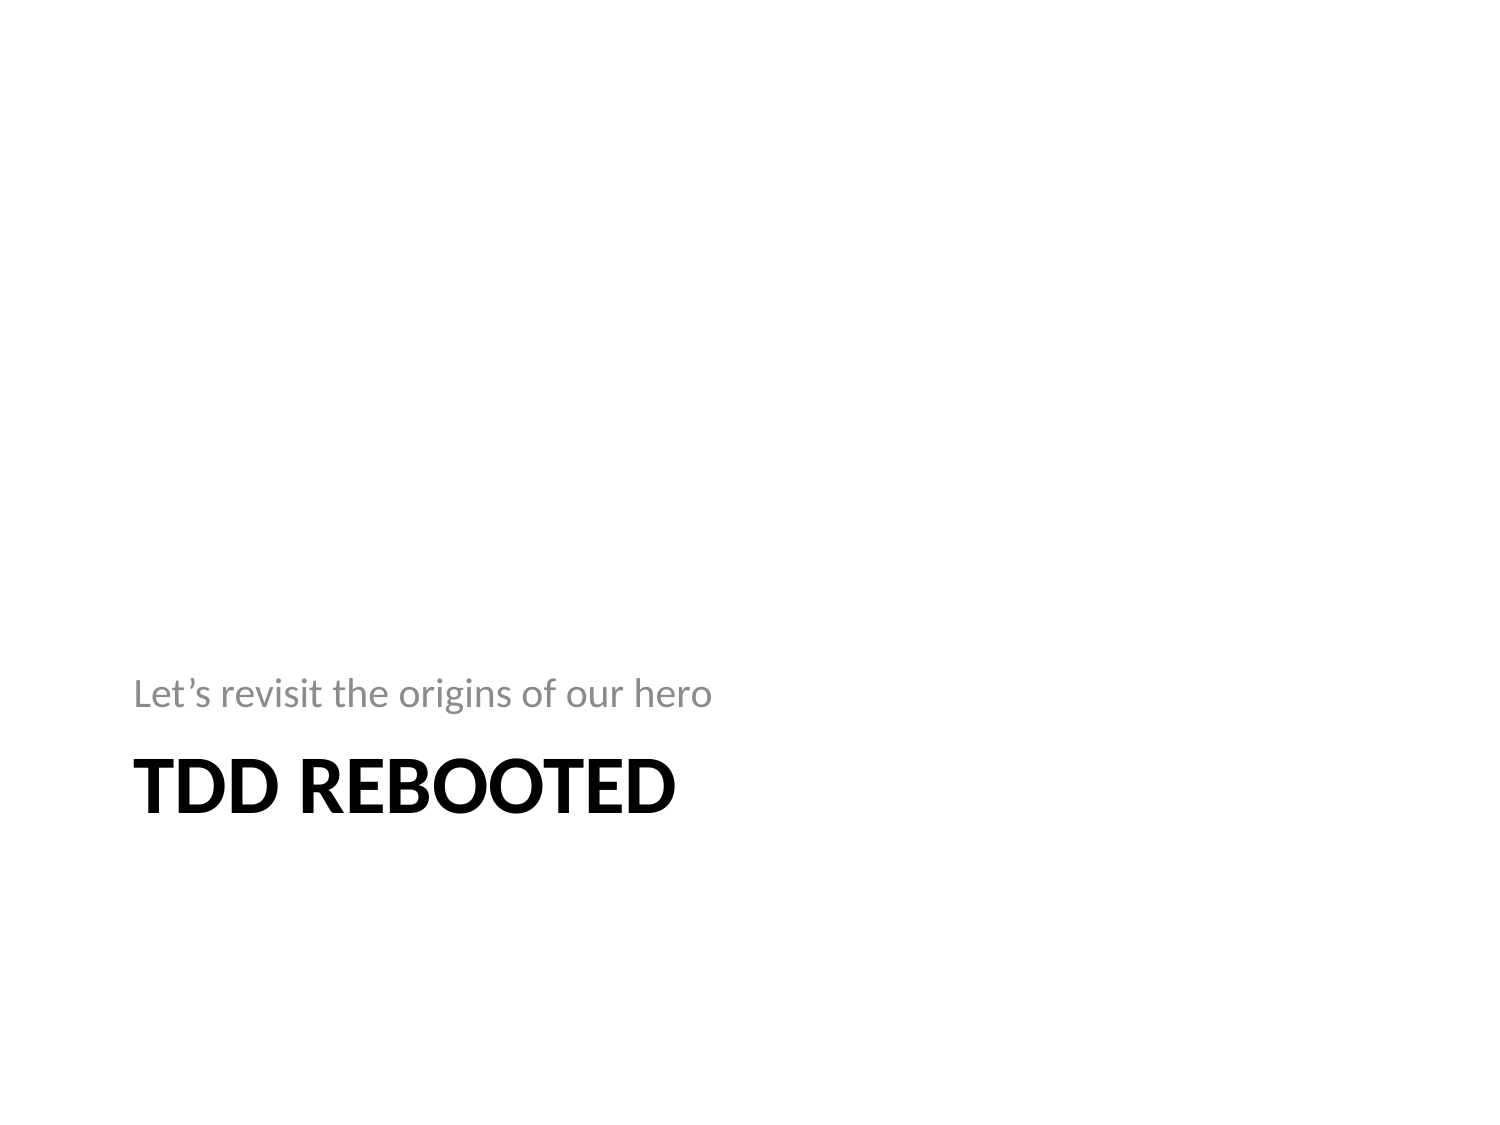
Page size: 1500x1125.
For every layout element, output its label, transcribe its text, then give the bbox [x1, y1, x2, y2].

title TDD Rebooted [118, 723, 1394, 947]
list Let’s revisit the origins of our hero [118, 476, 1394, 723]
